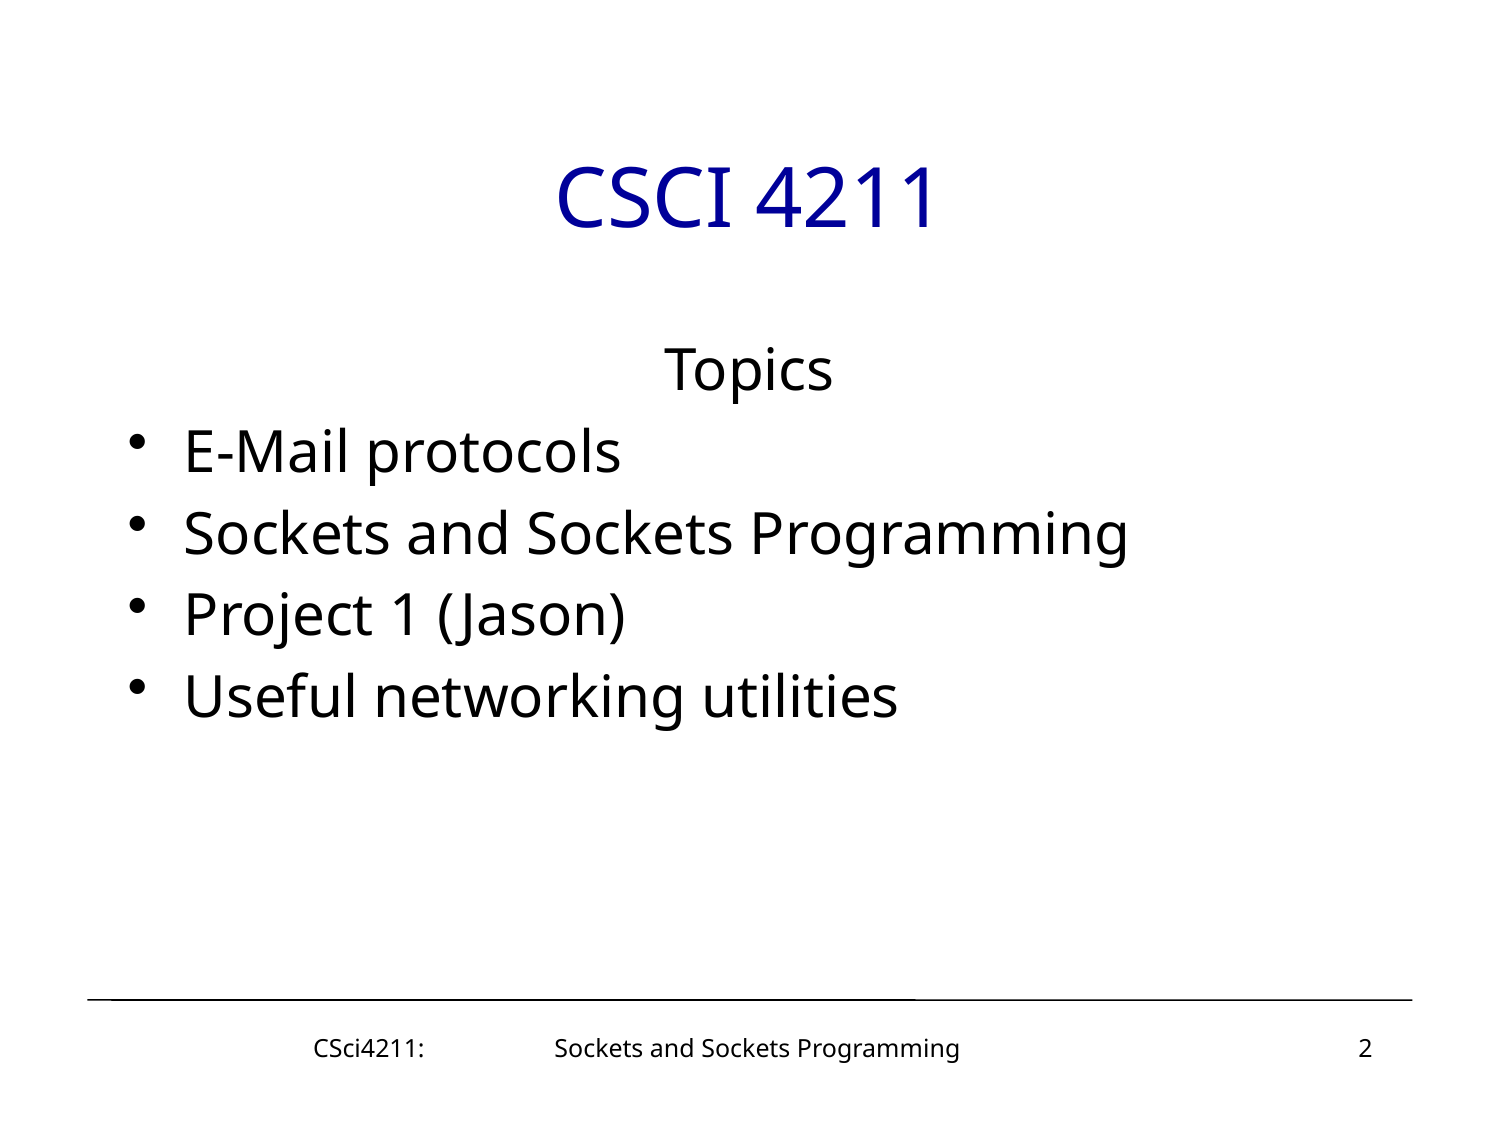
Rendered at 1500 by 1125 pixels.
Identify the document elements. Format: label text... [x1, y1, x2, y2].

footer CSci4211: Sockets and Sockets Programming [287, 1025, 988, 1100]
title CSCI 4211 [112, 99, 1388, 288]
slide_number 2 [1074, 1025, 1388, 1100]
list Topics E-Mail protocols Sockets and Sockets Programming Project 1 (Jason) Useful networking utilities [112, 324, 1388, 1000]
